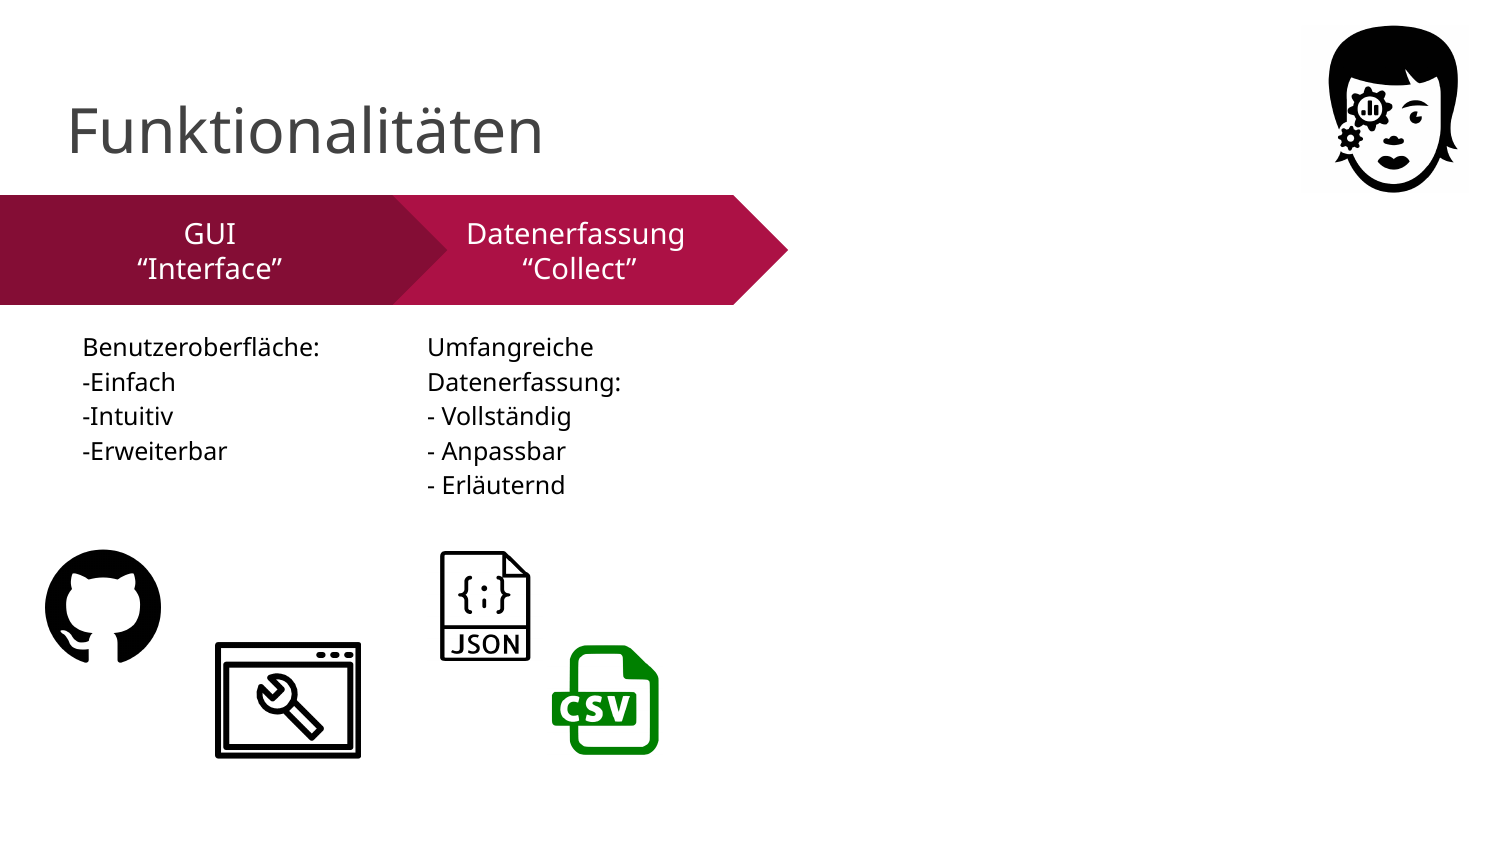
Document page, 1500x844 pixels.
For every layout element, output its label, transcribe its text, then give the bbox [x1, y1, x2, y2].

picture [448, 550, 543, 661]
picture [1301, 25, 1470, 194]
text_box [0, 194, 448, 773]
picture [546, 645, 663, 755]
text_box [448, 194, 789, 742]
title Funktionalitäten [51, 61, 1295, 182]
